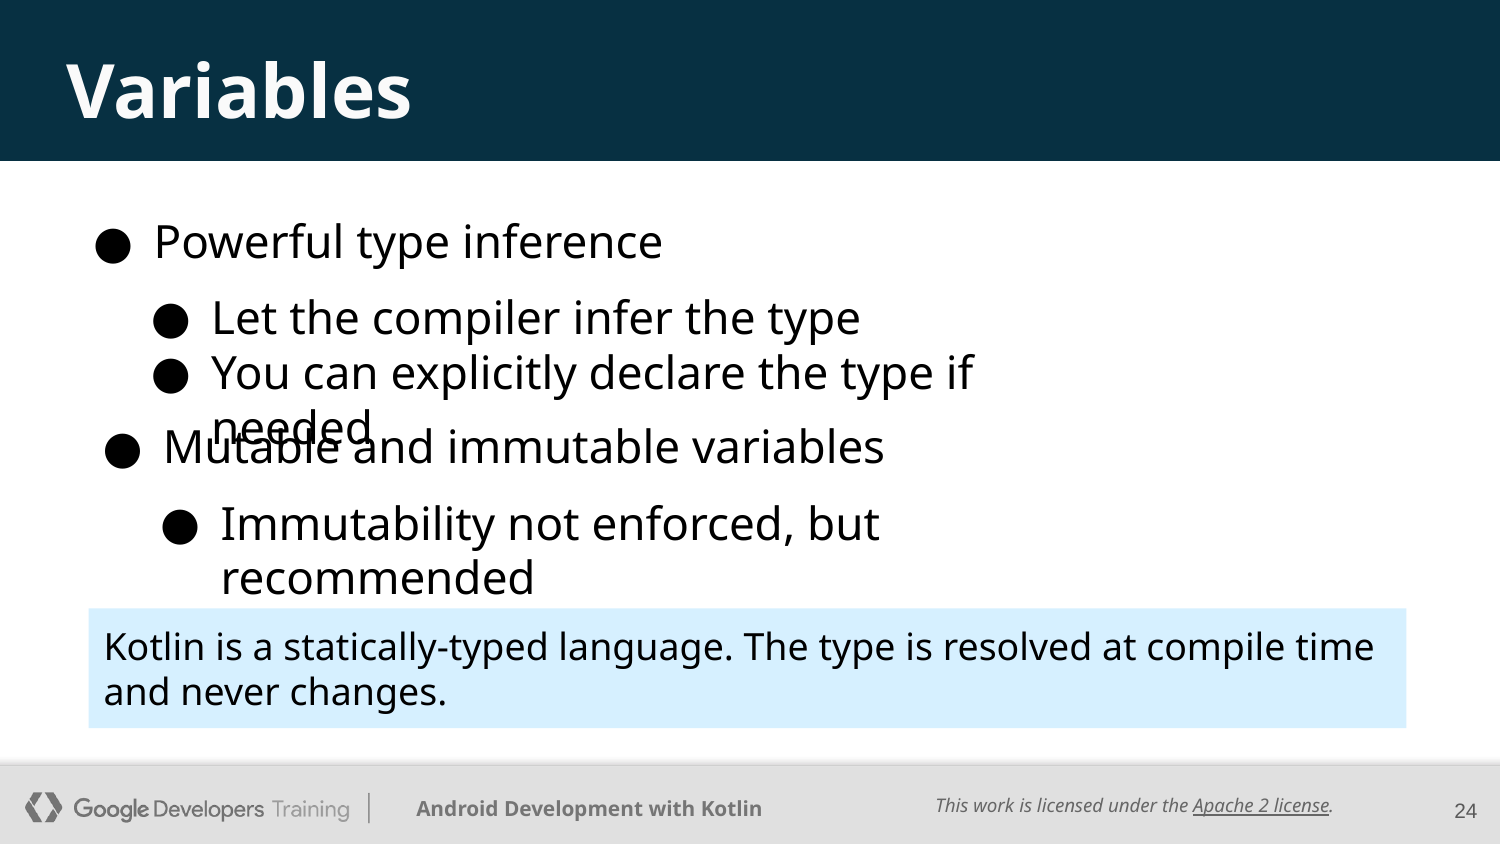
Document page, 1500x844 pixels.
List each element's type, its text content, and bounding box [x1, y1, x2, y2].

title Variables [51, 28, 1449, 122]
text_box Let the compiler infer the type You can explicitly declare the type if needed [121, 273, 1154, 368]
text_box Kotlin is a statically-typed language. The type is resolved at compile time and never changes. [88, 608, 1407, 729]
list Mutable and immutable variables [72, 394, 1471, 506]
slide_number 24 [1402, 777, 1493, 842]
text_box Immutability not enforced, but recommended [130, 479, 1197, 574]
list Powerful type inference [63, 189, 1447, 287]
picture [0, 161, 1500, 844]
